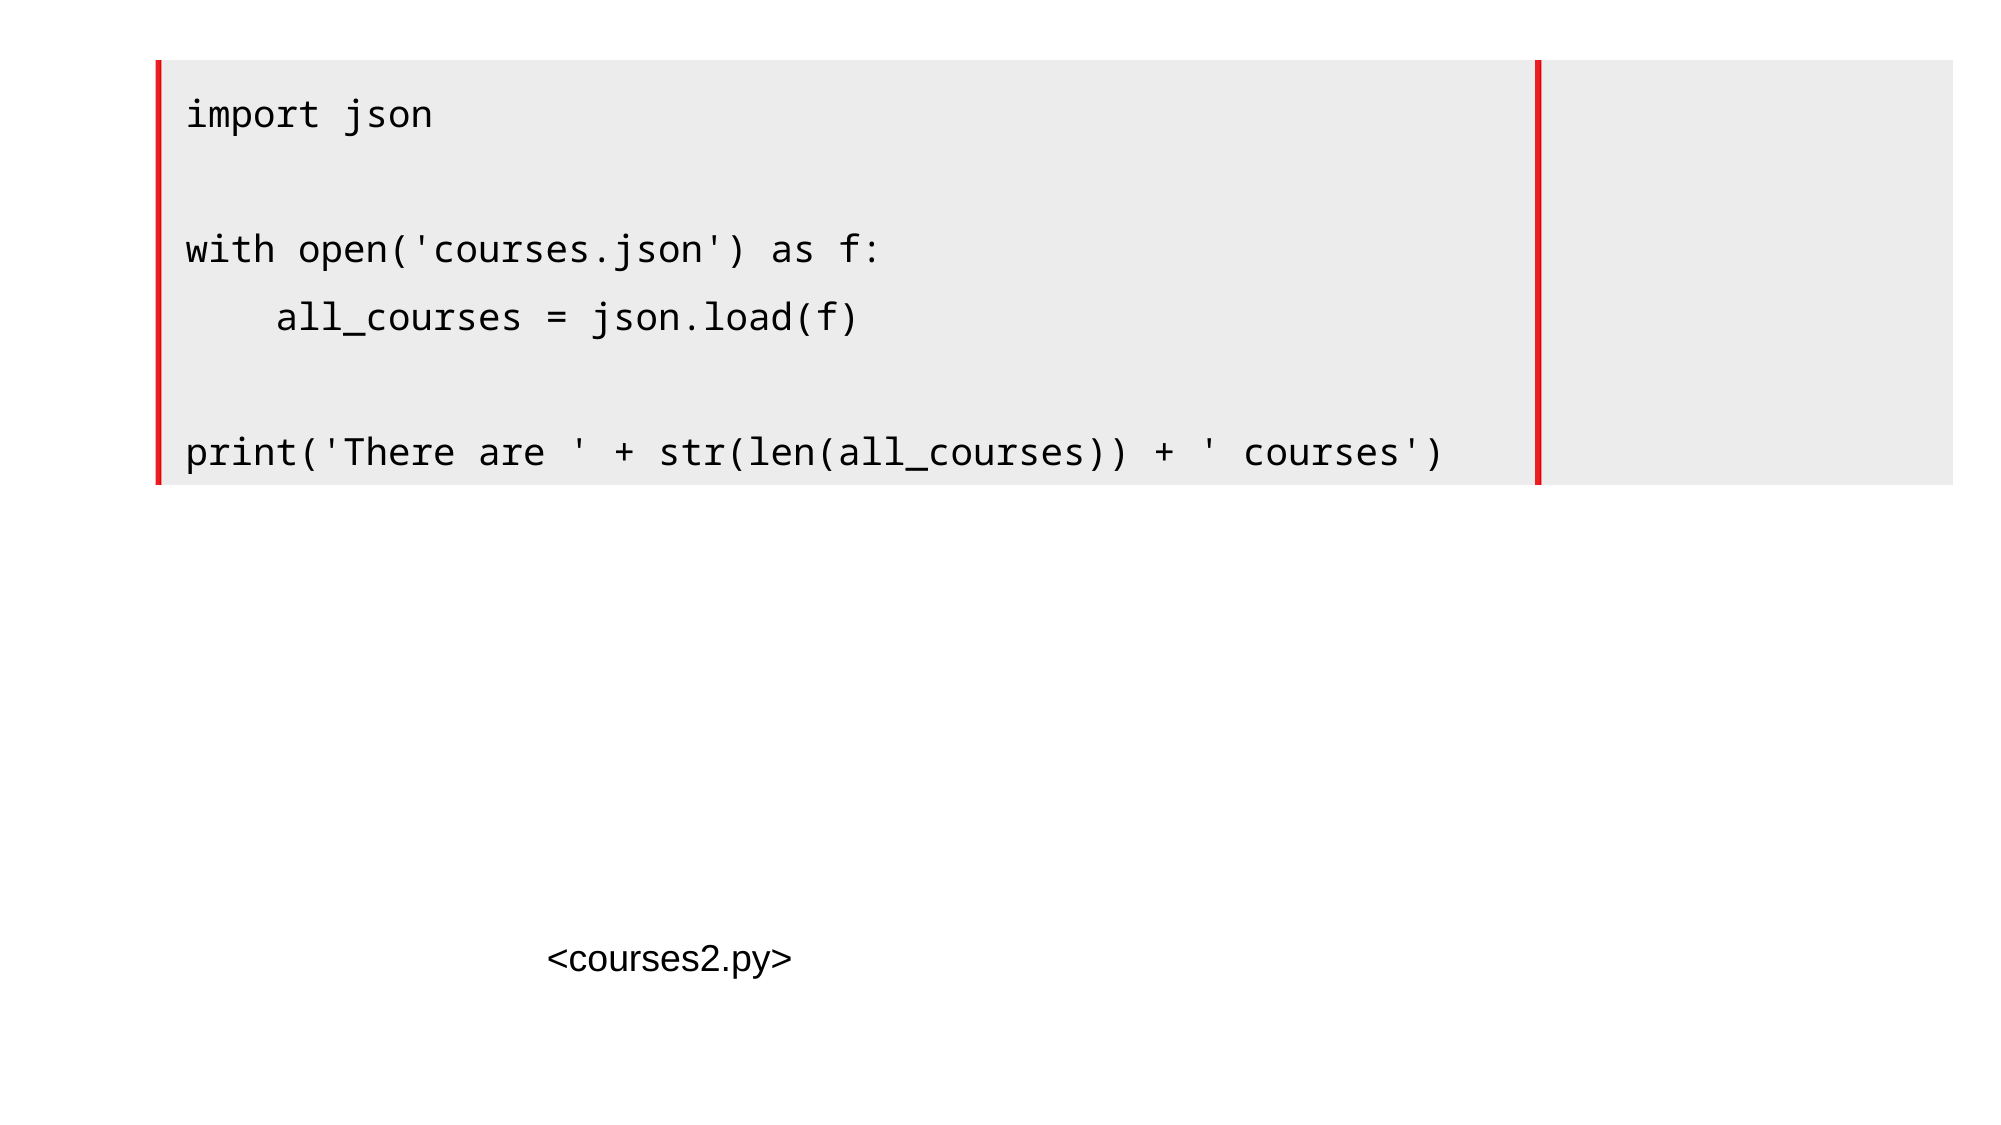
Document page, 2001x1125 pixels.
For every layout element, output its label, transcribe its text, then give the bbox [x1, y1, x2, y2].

list import json with open('courses.json') as f: all_courses = json.load(f) print('There are ' + str(len(all_courses)) + ' courses') [155, 60, 1953, 485]
text_box <courses2.py> [532, 926, 808, 987]
